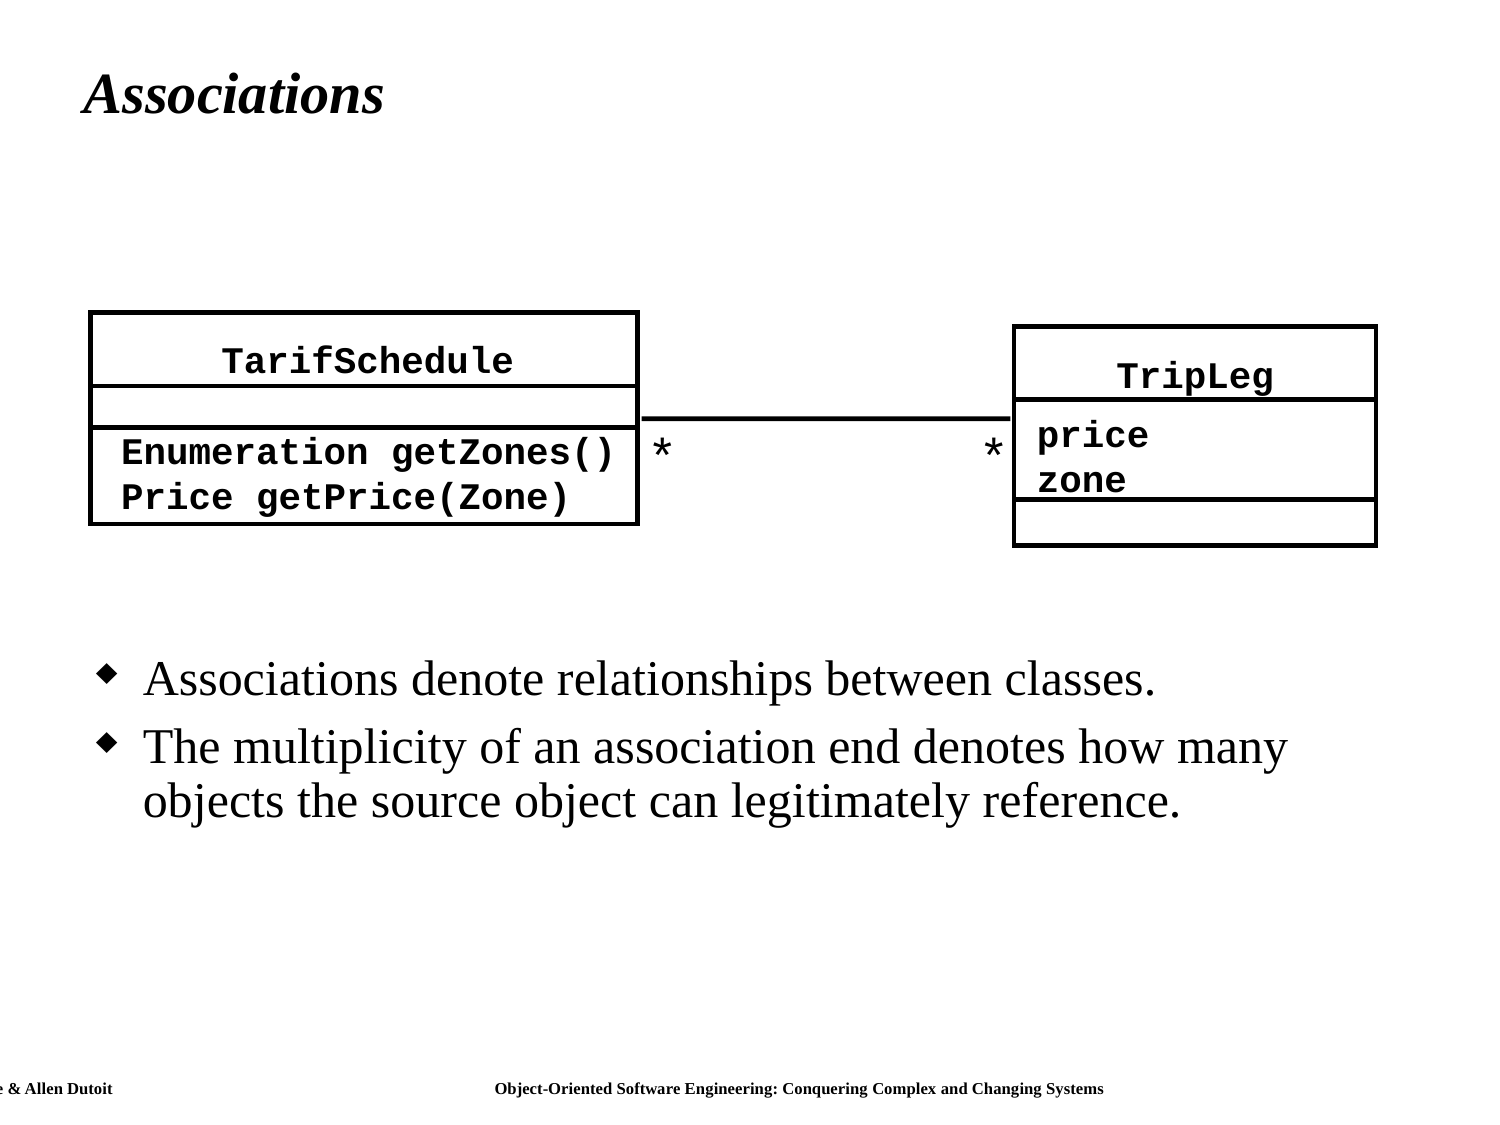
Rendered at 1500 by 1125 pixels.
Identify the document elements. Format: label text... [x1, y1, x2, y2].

title Associations [68, 35, 1407, 153]
text_box Enumeration getZones() Price getPrice(Zone) [106, 491, 650, 525]
text_box * [637, 415, 688, 491]
text_box [90, 427, 638, 524]
text_box * [969, 415, 1008, 491]
list Associations denote relationships between classes. The multiplicity of an association end denotes how many objects the source object can legitimately reference. [80, 643, 1436, 1027]
text_box [90, 385, 638, 427]
text_box [90, 312, 638, 385]
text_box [1013, 326, 1377, 546]
text_box TarifSchedule [221, 336, 514, 382]
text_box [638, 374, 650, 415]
